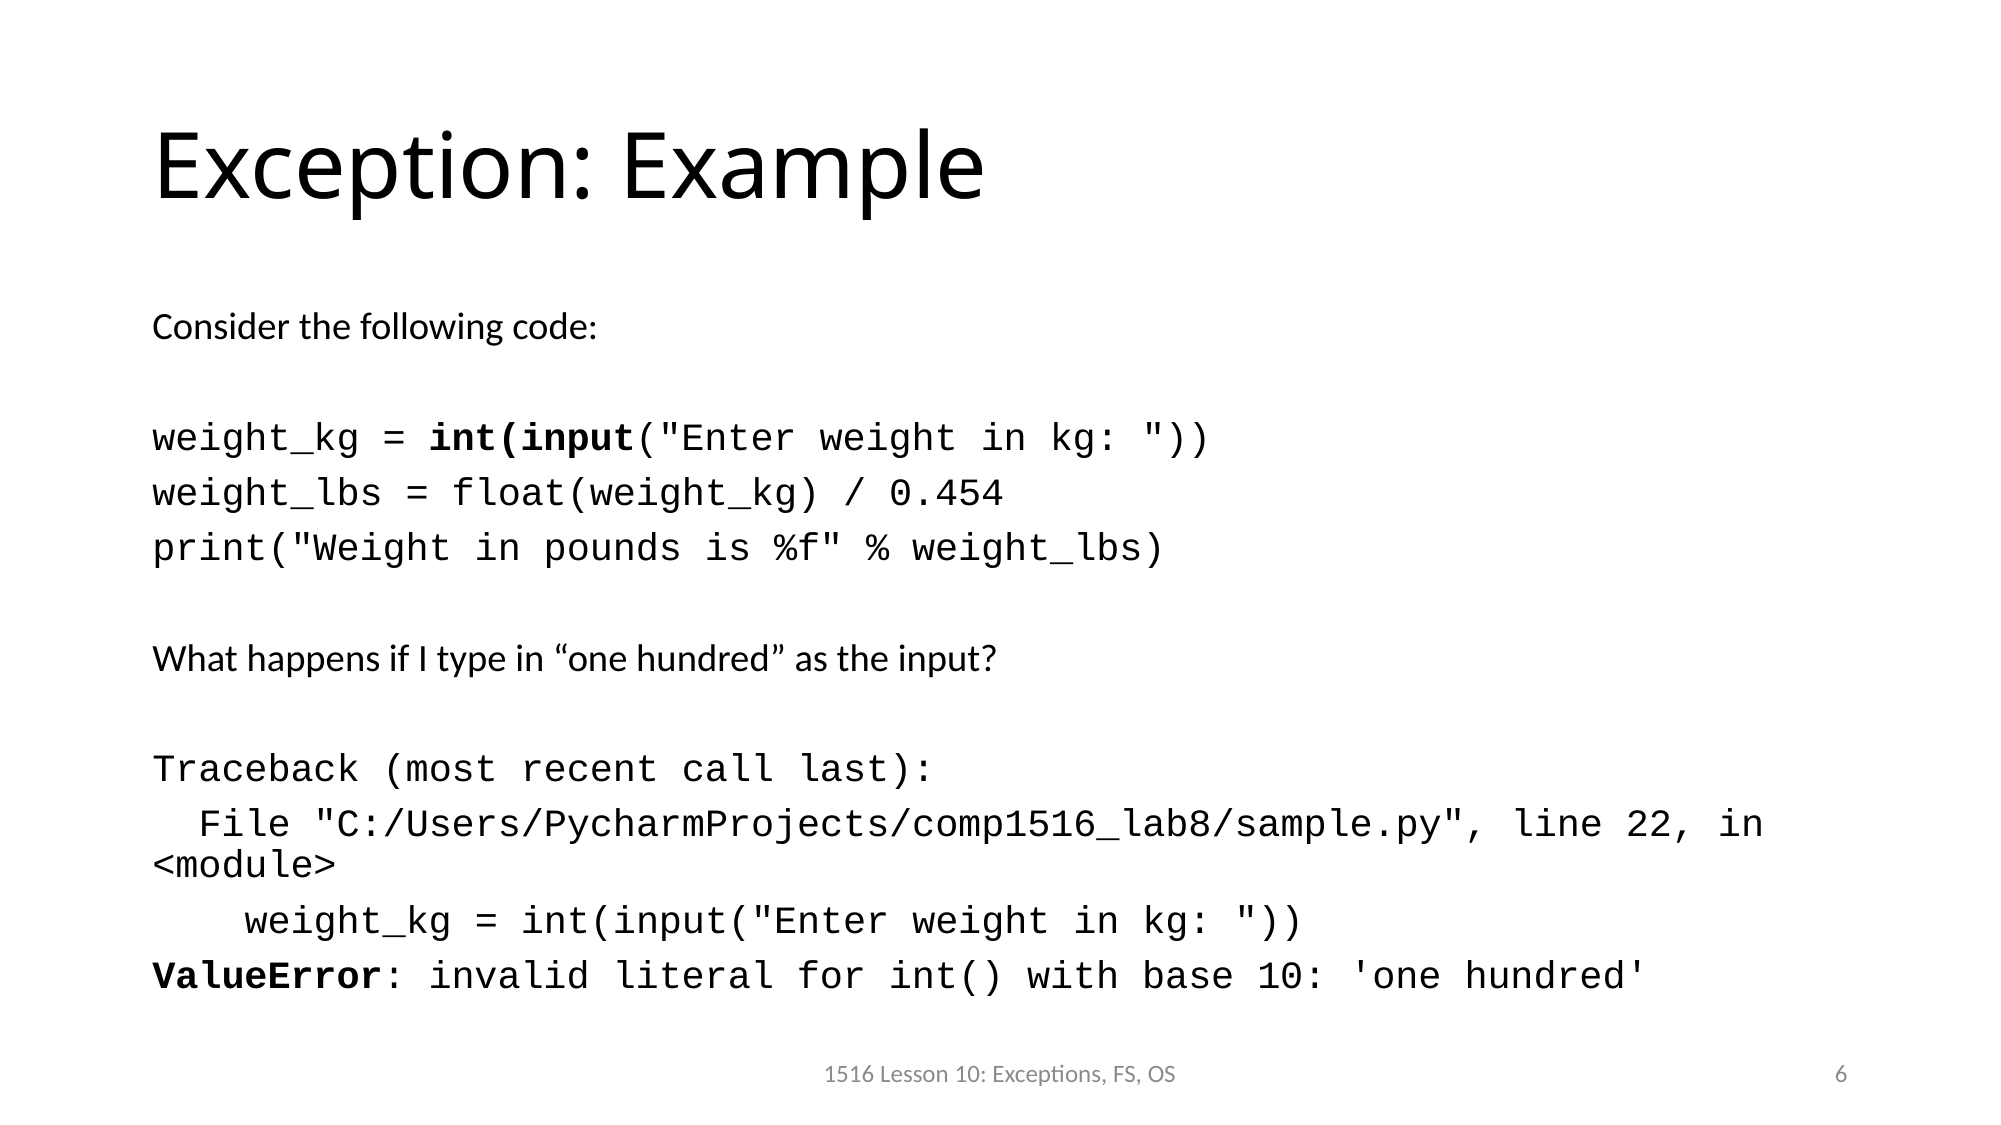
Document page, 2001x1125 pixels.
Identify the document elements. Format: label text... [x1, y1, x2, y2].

slide_number 6 [1412, 1042, 1863, 1103]
list Consider the following code: weight_kg = int(input("Enter weight in kg: ")) weight_lbs = float(weight_kg) / 0.454 print("Weight in pounds is %f" % weight_lbs) What happens if I type in “one hundred” as the input? Traceback (most recent call last): File "C:/Users/PycharmProjects/comp1516_lab8/sample.py", line 22, in <module> weight_kg = int(input("Enter weight in kg: ")) ValueError: invalid literal for int() with base 10: 'one hundred' [137, 299, 1863, 1014]
title Exception: Example [137, 59, 1863, 278]
footer 1516 Lesson 10: Exceptions, FS, OS [662, 1042, 1338, 1103]
